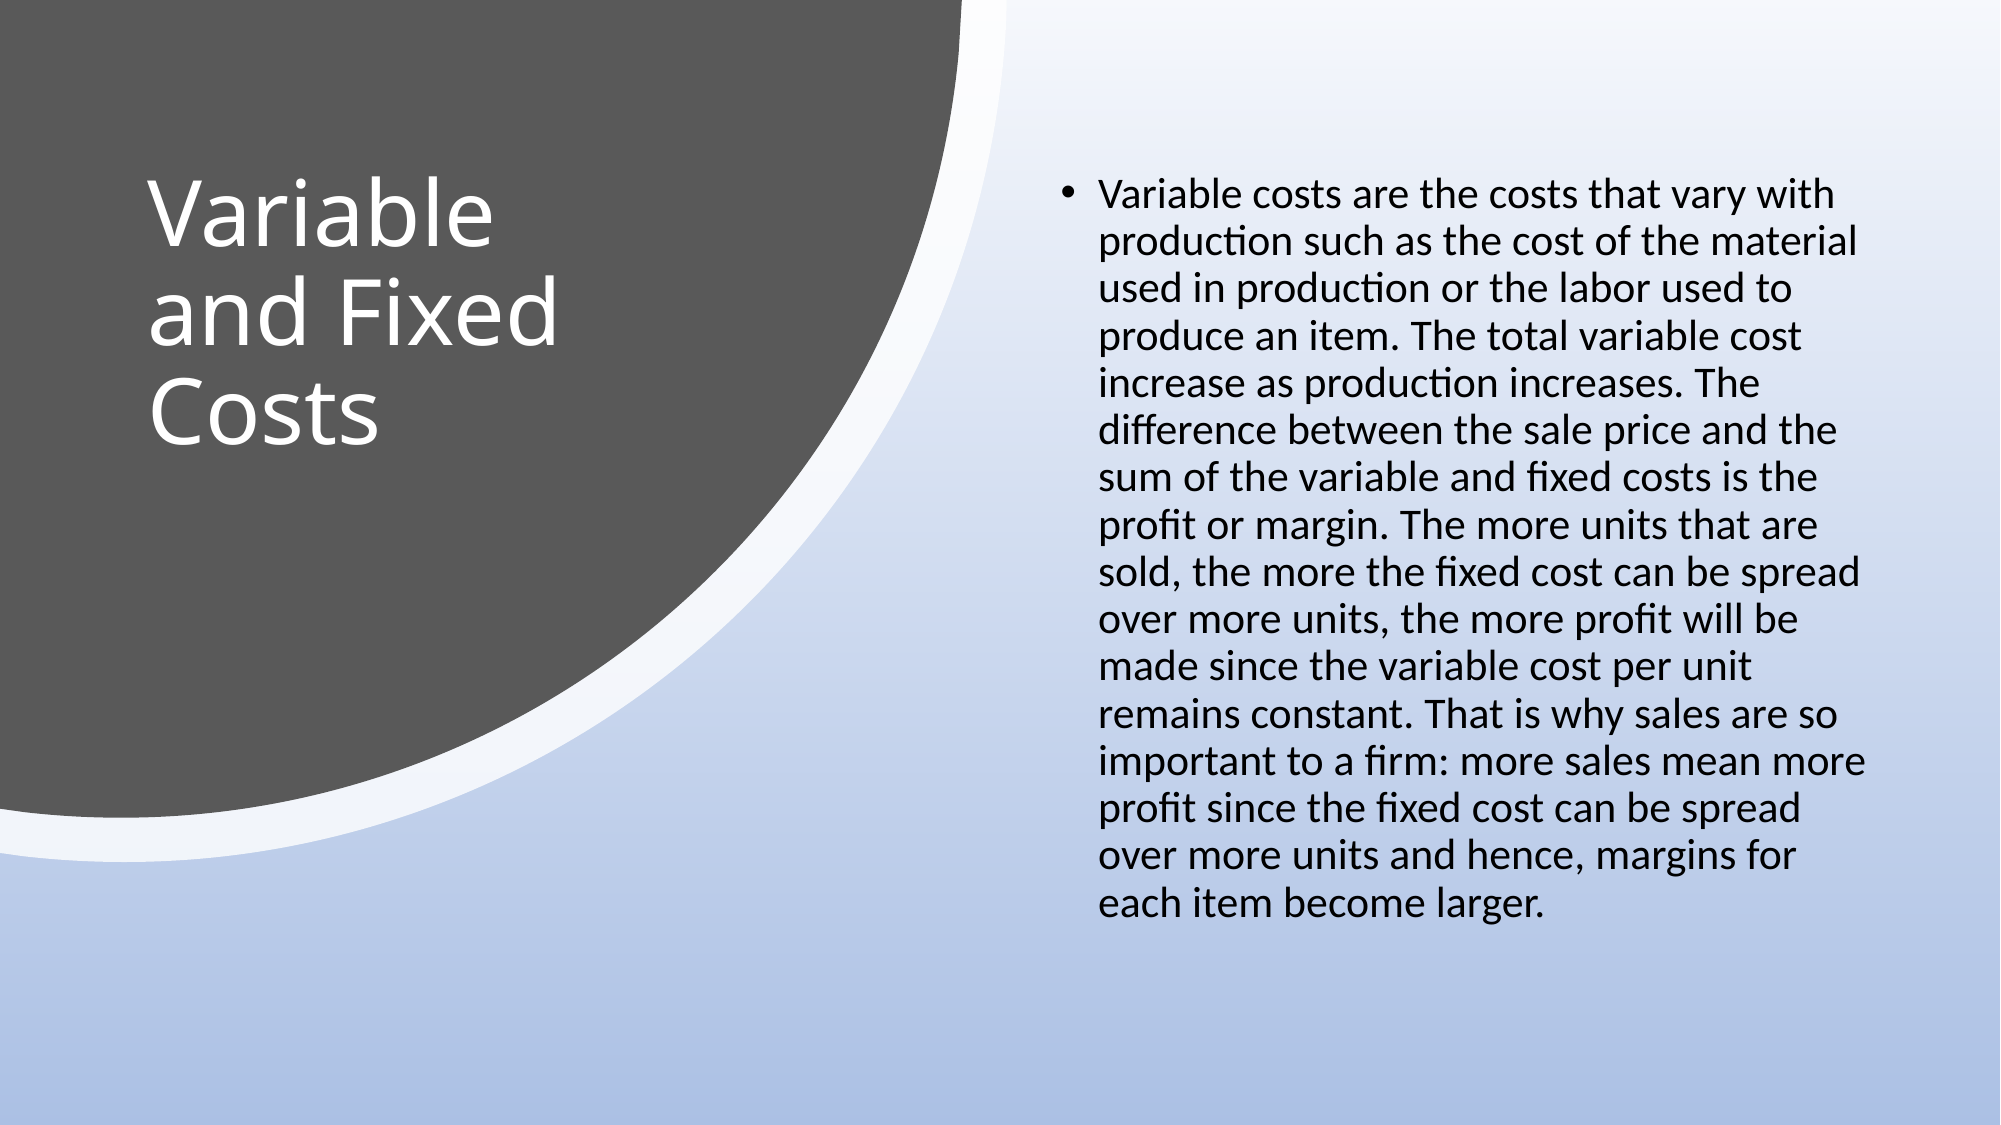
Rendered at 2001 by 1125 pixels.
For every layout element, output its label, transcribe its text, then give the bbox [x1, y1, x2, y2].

list Variable costs are the costs that vary with production such as the cost of the material used in production or the labor used to produce an item. The total variable cost increase as production increases. The difference between the sale price and the sum of the variable and fixed costs is the profit or margin. The more units that are sold, the more the fixed cost can be spread over more units, the more profit will be made since the variable cost per unit remains constant. That is why sales are so important to a firm: more sales mean more profit since the fixed cost can be spread over more units and hence, margins for each item become larger. [1045, 163, 1892, 956]
text_box [0, 0, 1008, 864]
title Variable and Fixed Costs [131, 59, 691, 572]
text_box [0, 0, 963, 819]
